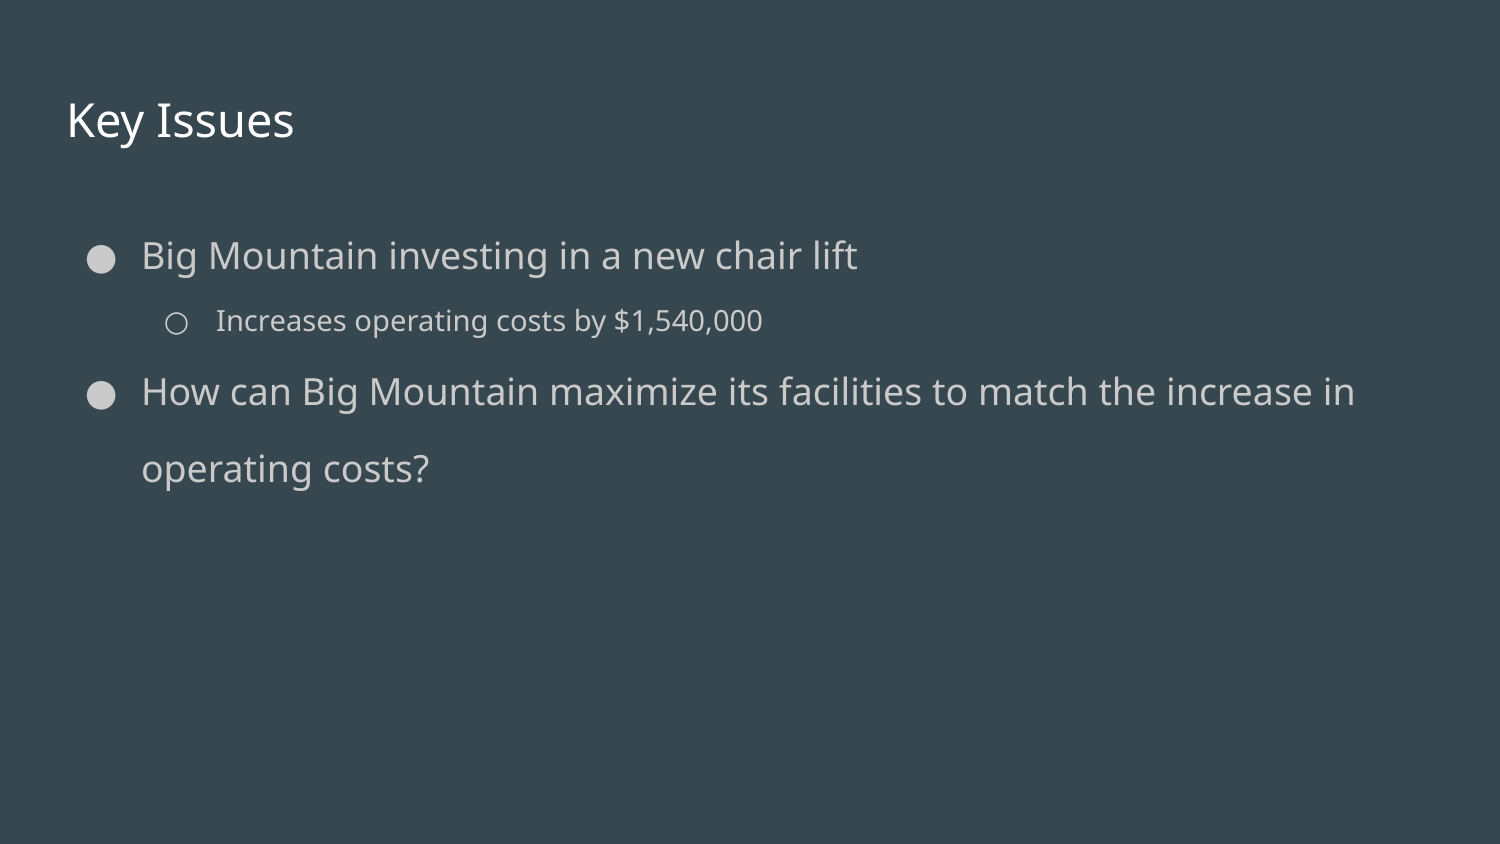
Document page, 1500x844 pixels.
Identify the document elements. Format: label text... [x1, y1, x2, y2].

list Big Mountain investing in a new chair lift Increases operating costs by $1,540,000 How can Big Mountain maximize its facilities to match the increase in operating costs? [51, 189, 1449, 750]
title Key Issues [51, 72, 1449, 167]
